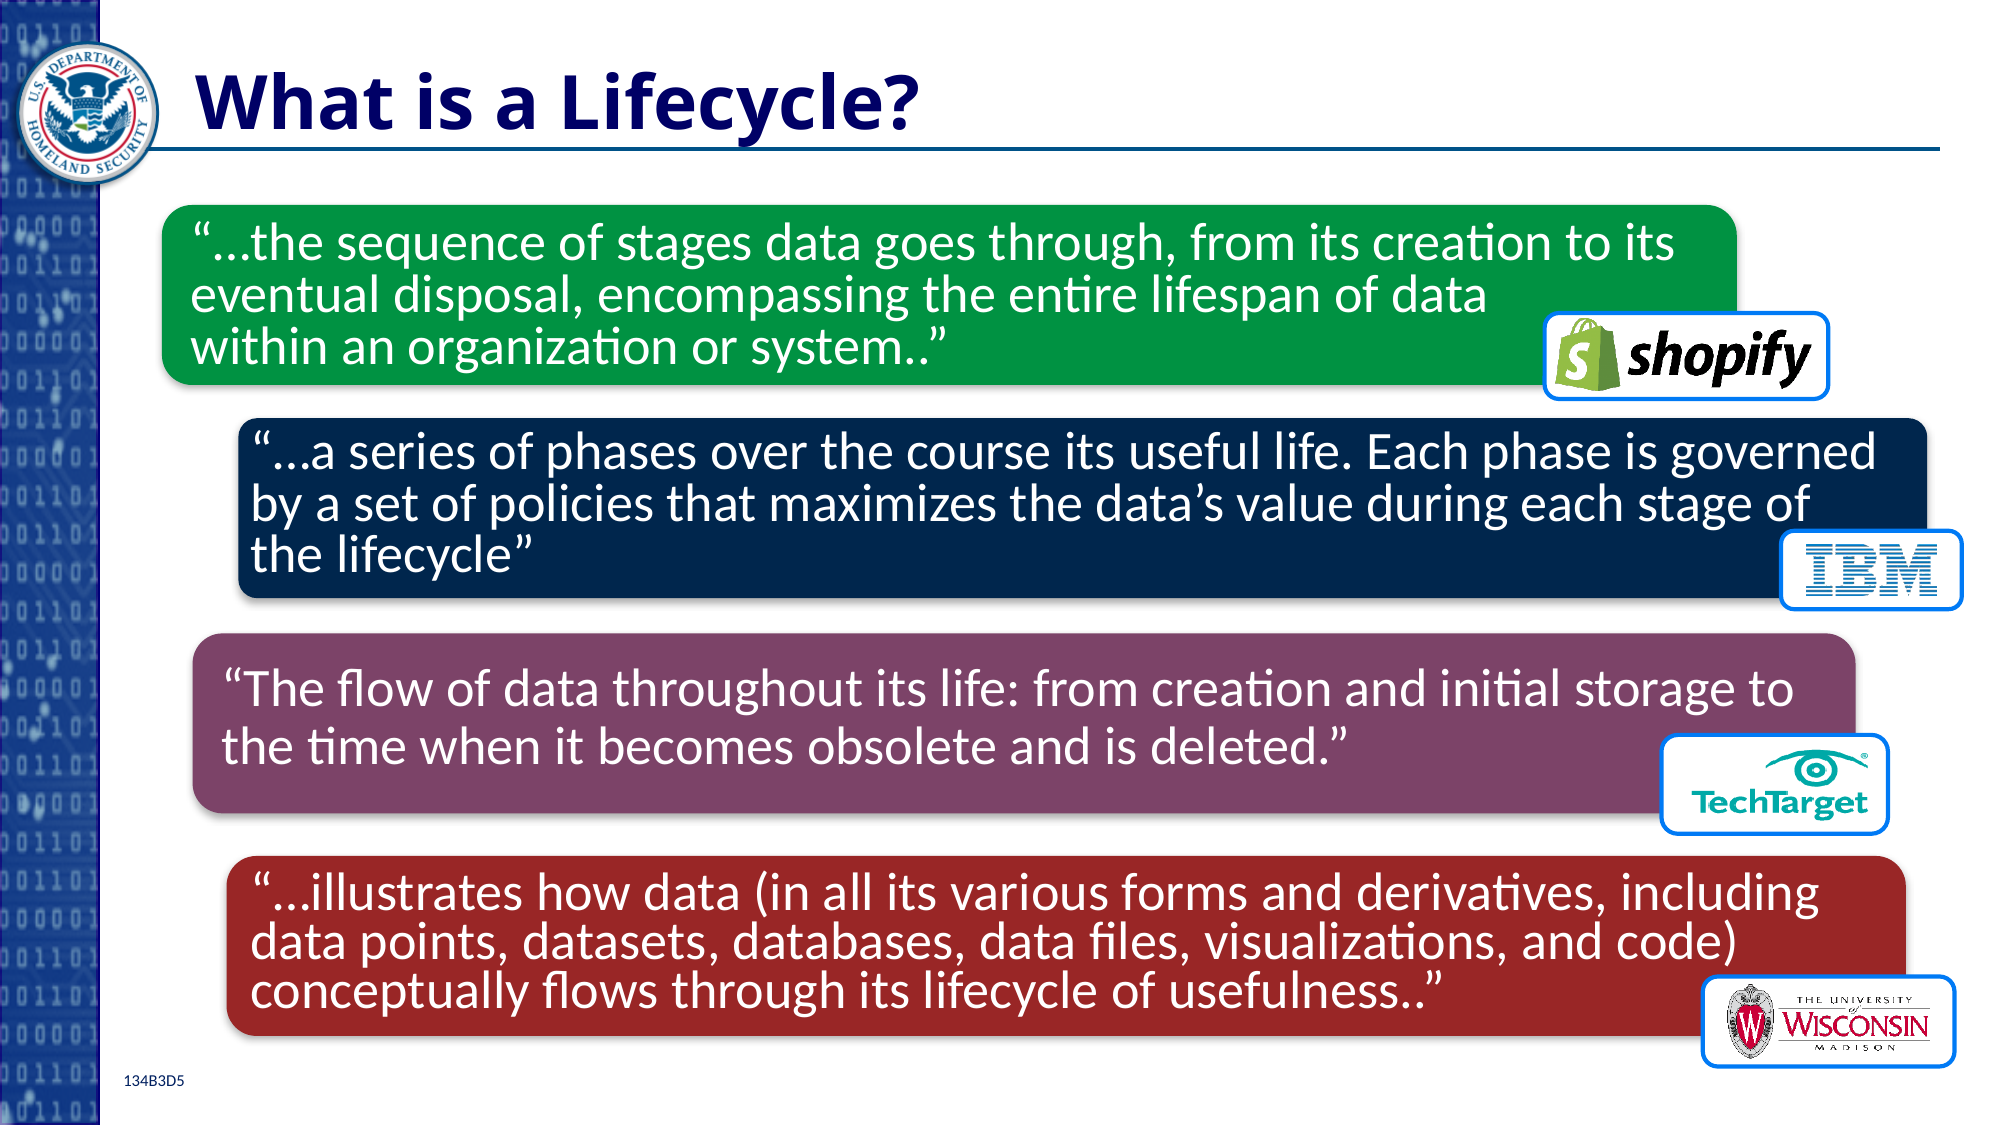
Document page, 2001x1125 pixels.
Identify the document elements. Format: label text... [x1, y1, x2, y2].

text_box “…a series of phases over the course its useful life. Each phase is governed by a set of policies that maximizes the data’s value during each stage of the lifecycle” [235, 420, 1906, 591]
text_box 134B3D5 [108, 1061, 201, 1097]
text_box [249, 418, 1928, 528]
text_box [161, 204, 1725, 380]
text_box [1780, 530, 1963, 610]
text_box [226, 865, 1697, 1036]
text_box [1542, 310, 1831, 402]
picture [1554, 318, 1812, 394]
text_box “The flow of data throughout its life: from creation and initial storage to the time when it becomes obsolete and is deleted.” [206, 651, 1868, 784]
text_box “…the sequence of stages data goes through, from its creation to its eventual disposal, encompassing the entire lifespan of data within an organization or system..” [175, 211, 1764, 383]
picture [1683, 741, 1879, 826]
text_box [236, 855, 1906, 974]
text_box “…illustrates how data (in all its various forms and derivatives, including data points, datasets, databases, data files, visualizations, and code) conceptually flows through its lifecycle of usefulness..” [235, 864, 1896, 1026]
title What is a Lifecycle? [180, 64, 1036, 146]
picture [3, 37, 163, 198]
text_box [242, 591, 1775, 599]
text_box [192, 633, 1853, 814]
text_box [1659, 732, 1891, 836]
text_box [1702, 976, 1955, 1067]
